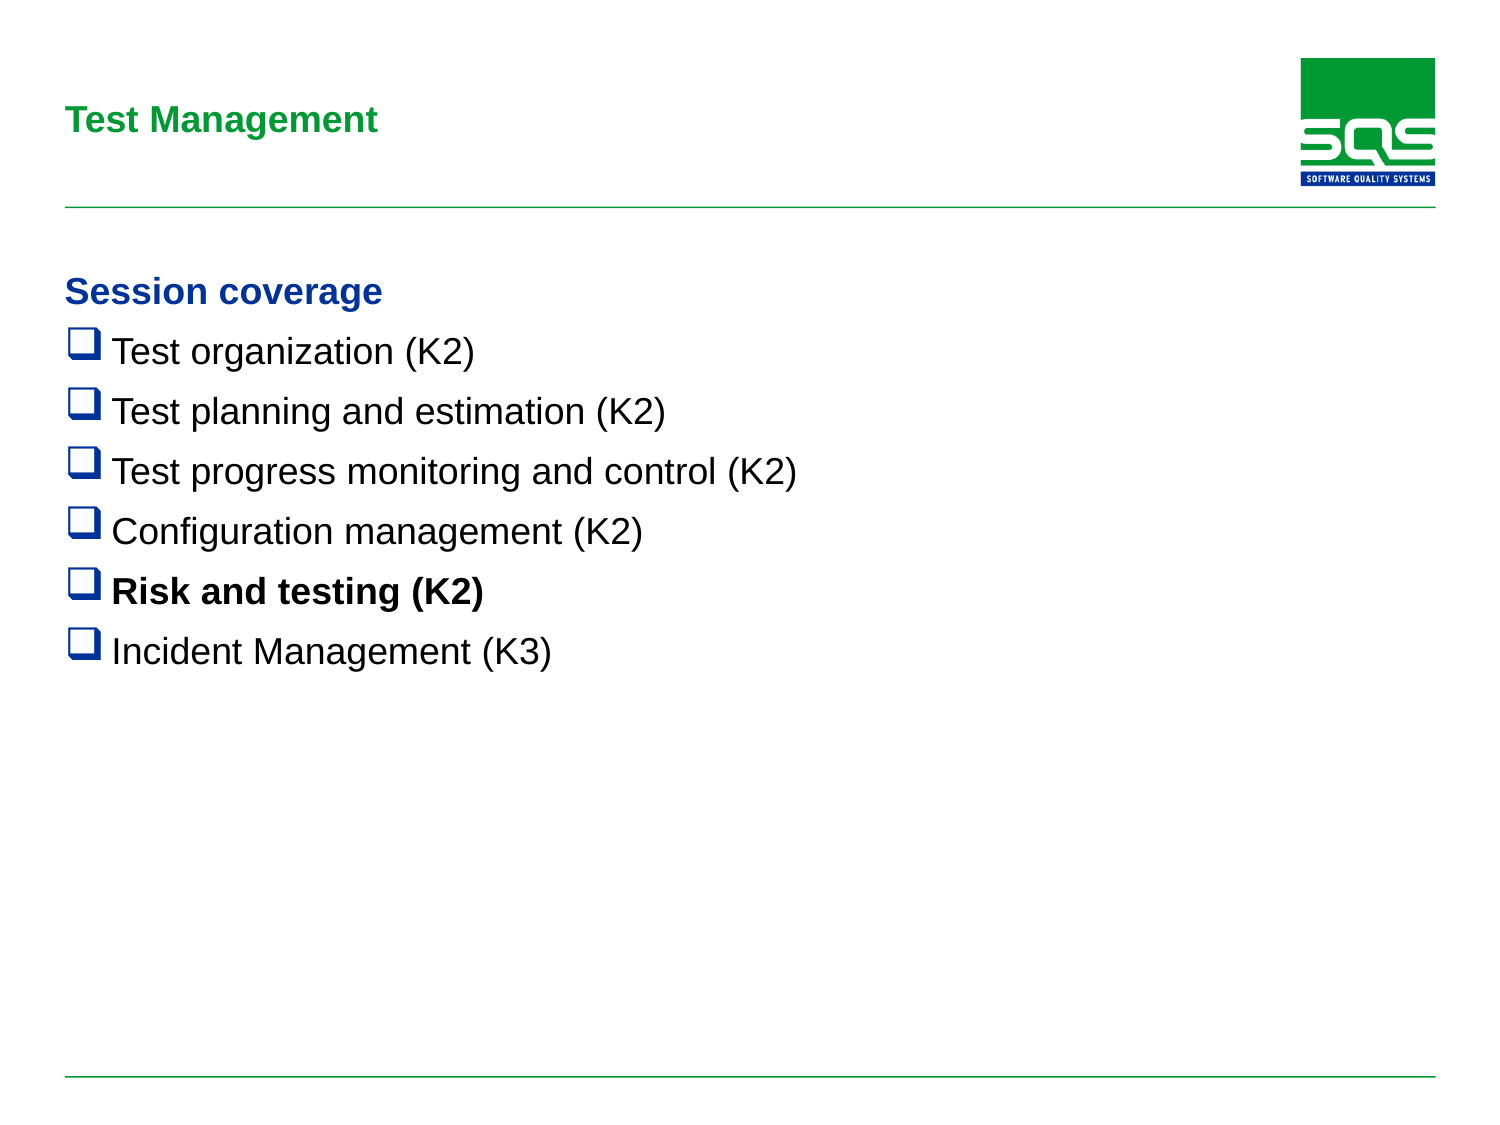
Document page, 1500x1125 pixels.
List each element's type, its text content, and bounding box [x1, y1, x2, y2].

picture [1281, 58, 1436, 189]
title Test Management [64, 95, 1286, 243]
list Session coverage Test organization (K2) Test planning and estimation (K2) Test progress monitoring and control (K2) Configuration management (K2) Risk and testing (K2) Incident Management (K3) [64, 243, 1436, 1067]
